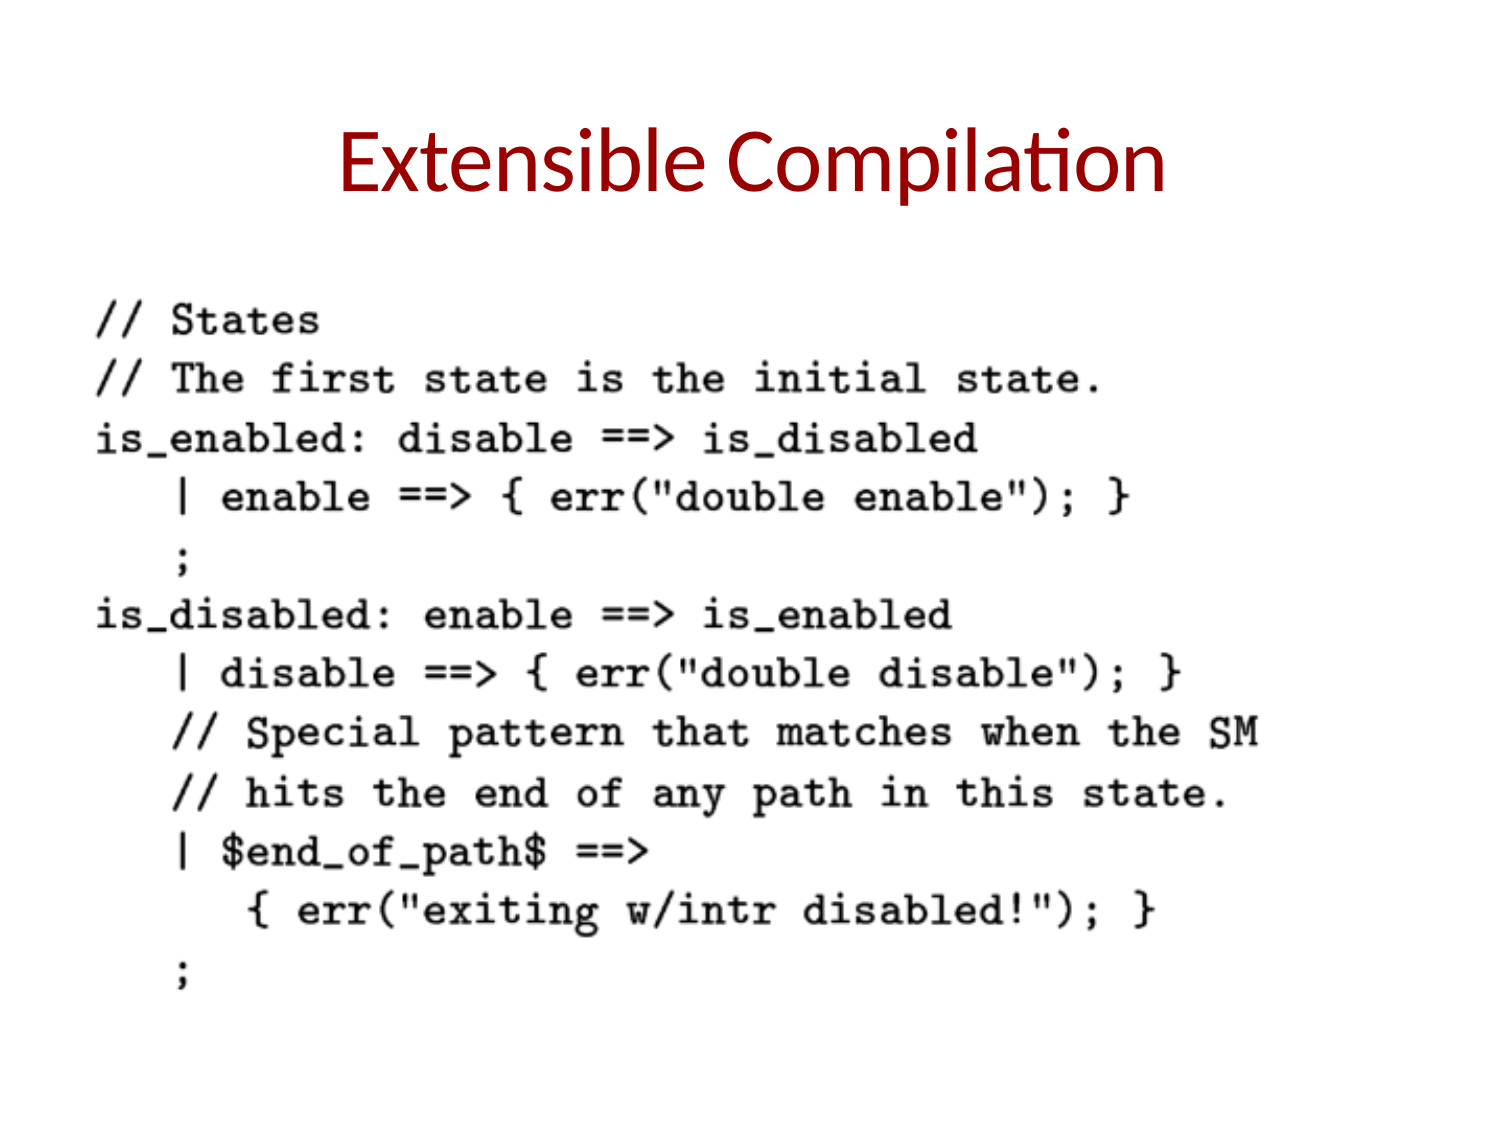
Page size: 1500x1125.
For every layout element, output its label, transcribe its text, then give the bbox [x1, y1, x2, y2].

title Extensible Compilation [78, 37, 1429, 225]
picture [74, 287, 1283, 1013]
